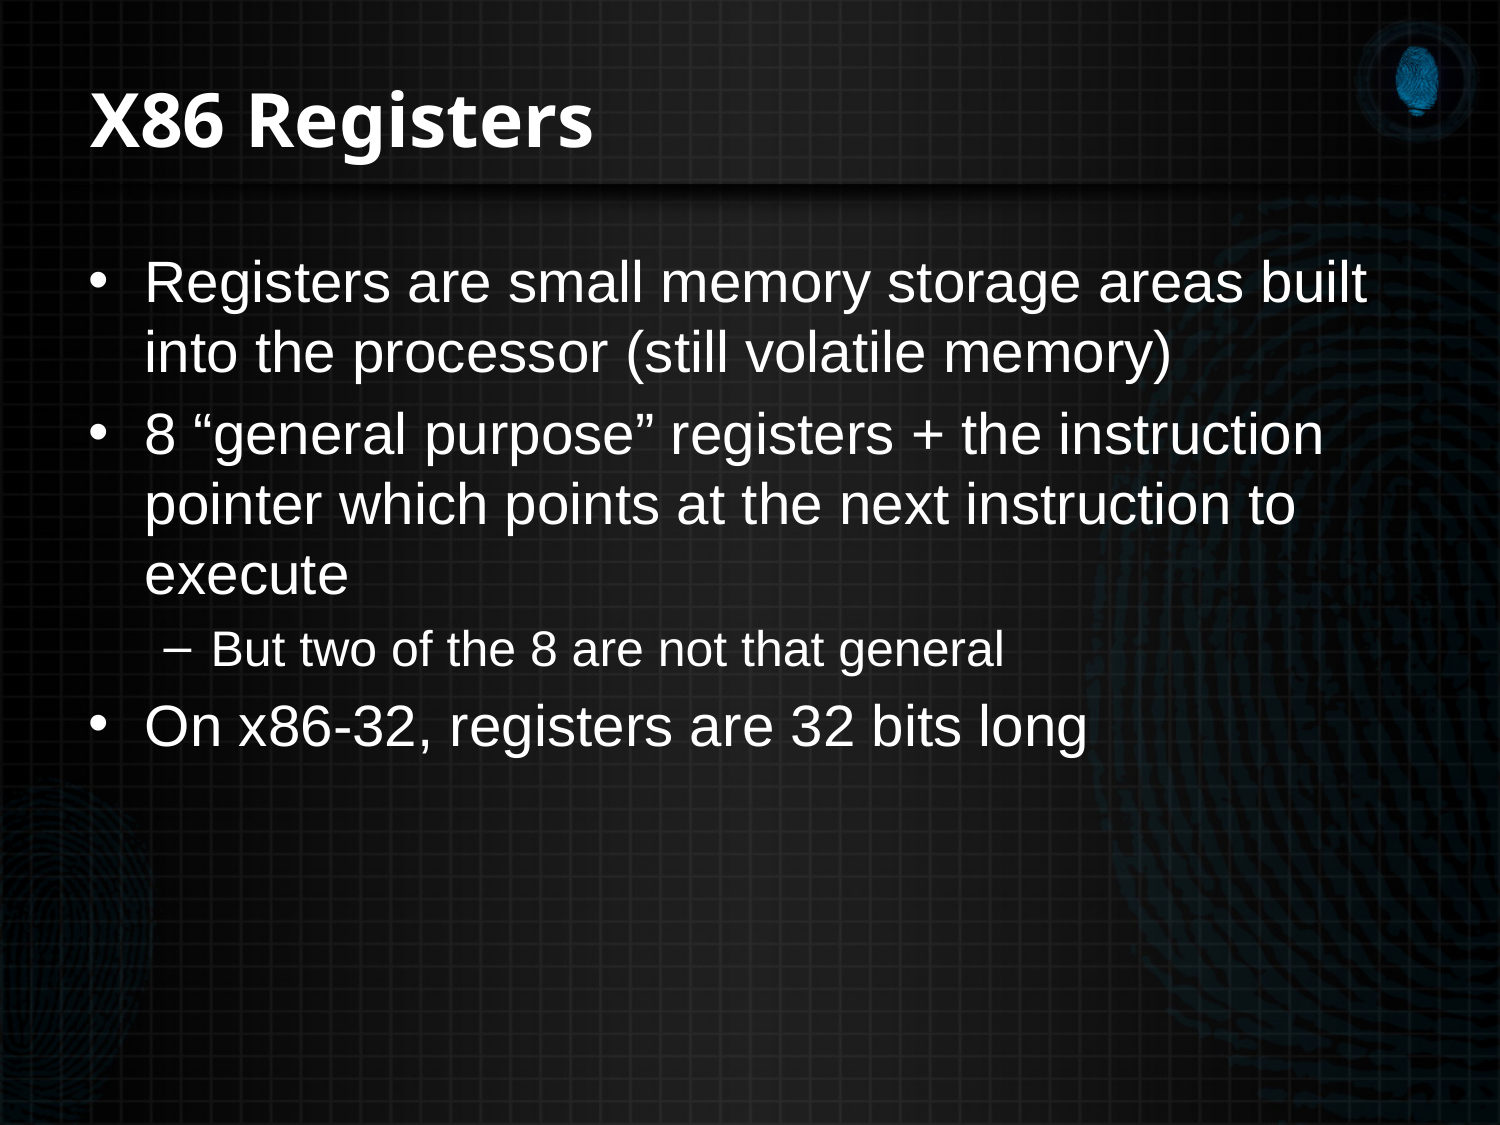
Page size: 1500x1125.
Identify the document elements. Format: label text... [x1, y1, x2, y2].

list Registers are small memory storage areas built into the processor (still volatile memory) 8 “general purpose” registers + the instruction pointer which points at the next instruction to execute But two of the 8 are not that general On x86-32, registers are 32 bits long [73, 236, 1424, 1100]
title X86 Registers [75, 24, 1425, 212]
picture [0, 0, 1500, 1125]
